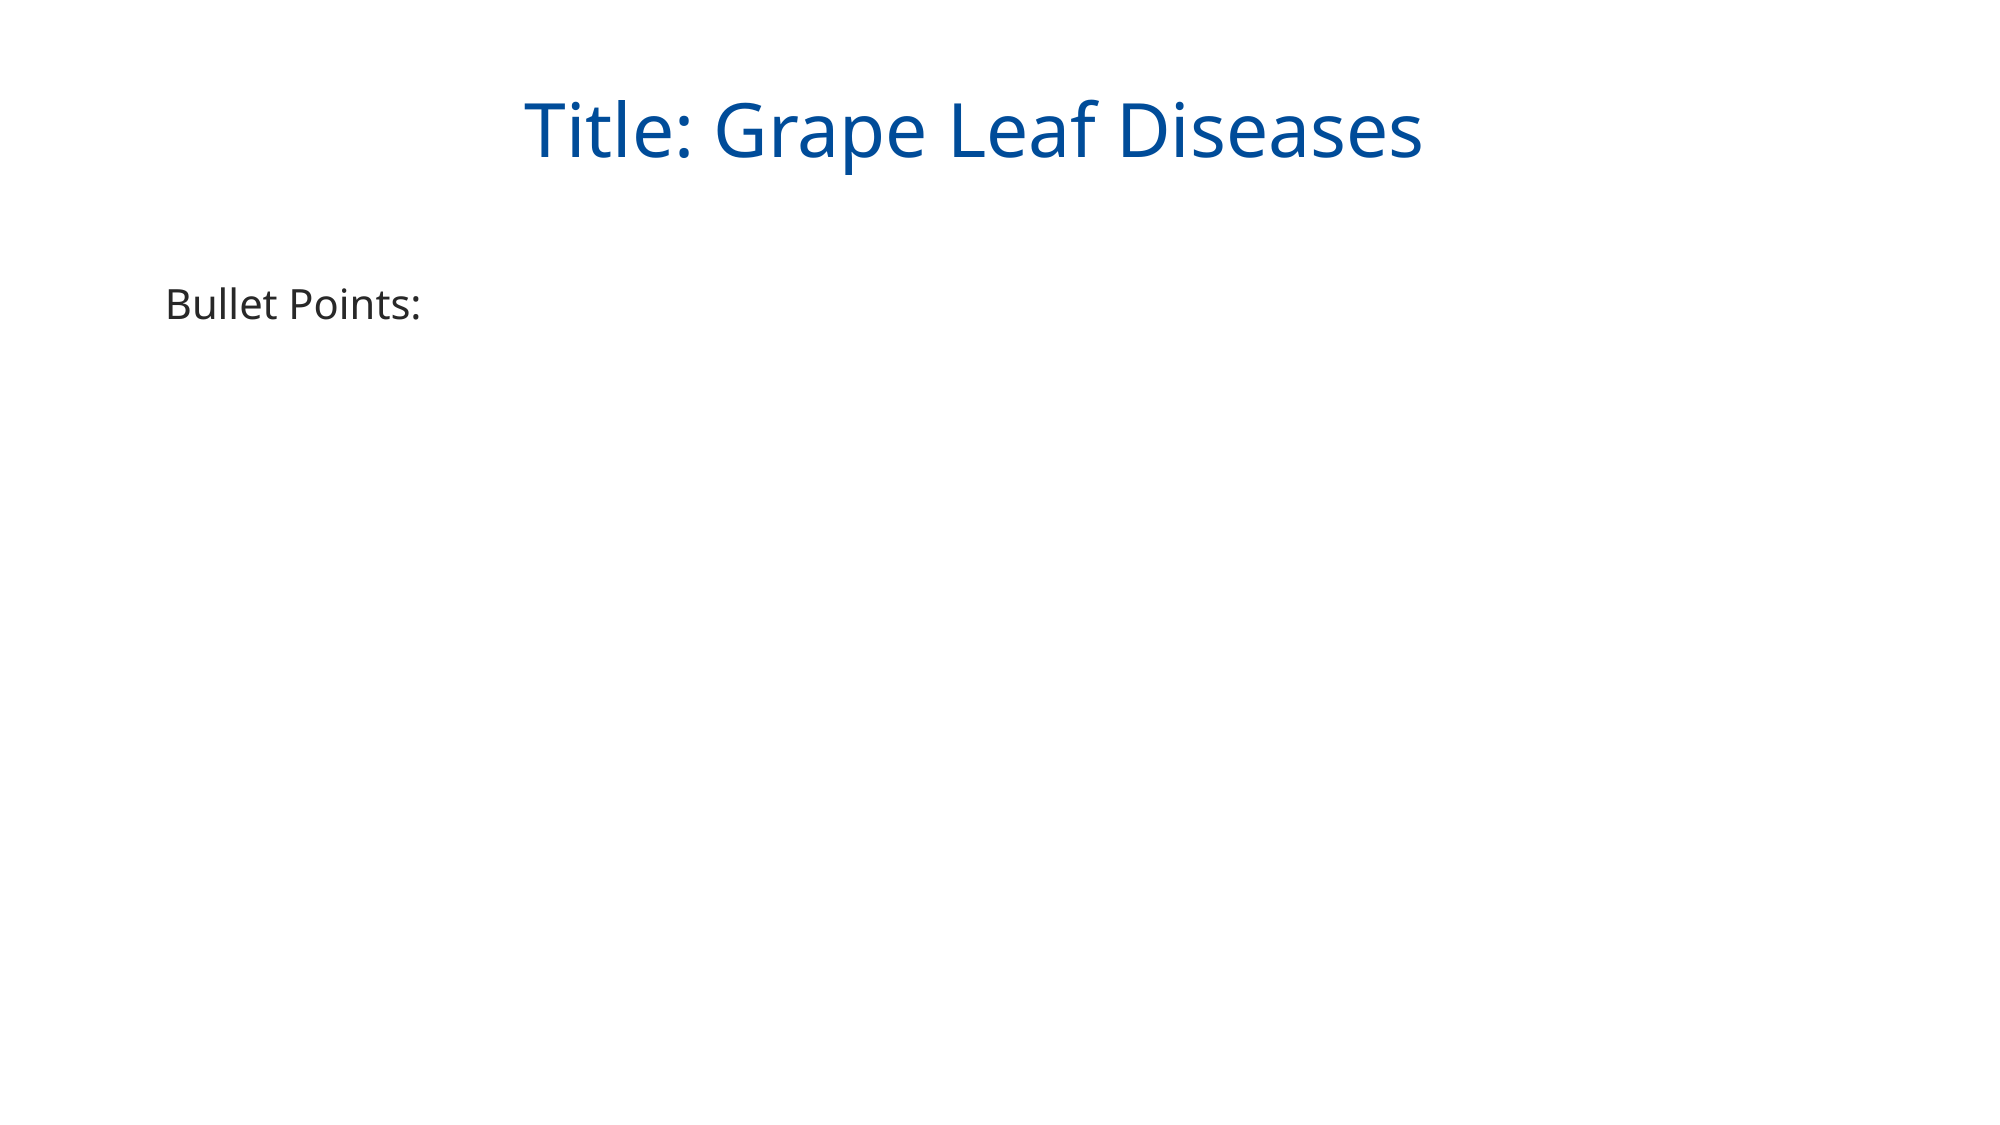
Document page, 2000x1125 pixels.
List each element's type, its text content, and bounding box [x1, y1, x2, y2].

text_box Title: Grape Leaf Diseases [509, 74, 1440, 180]
text_box Bullet Points: [149, 224, 1800, 335]
